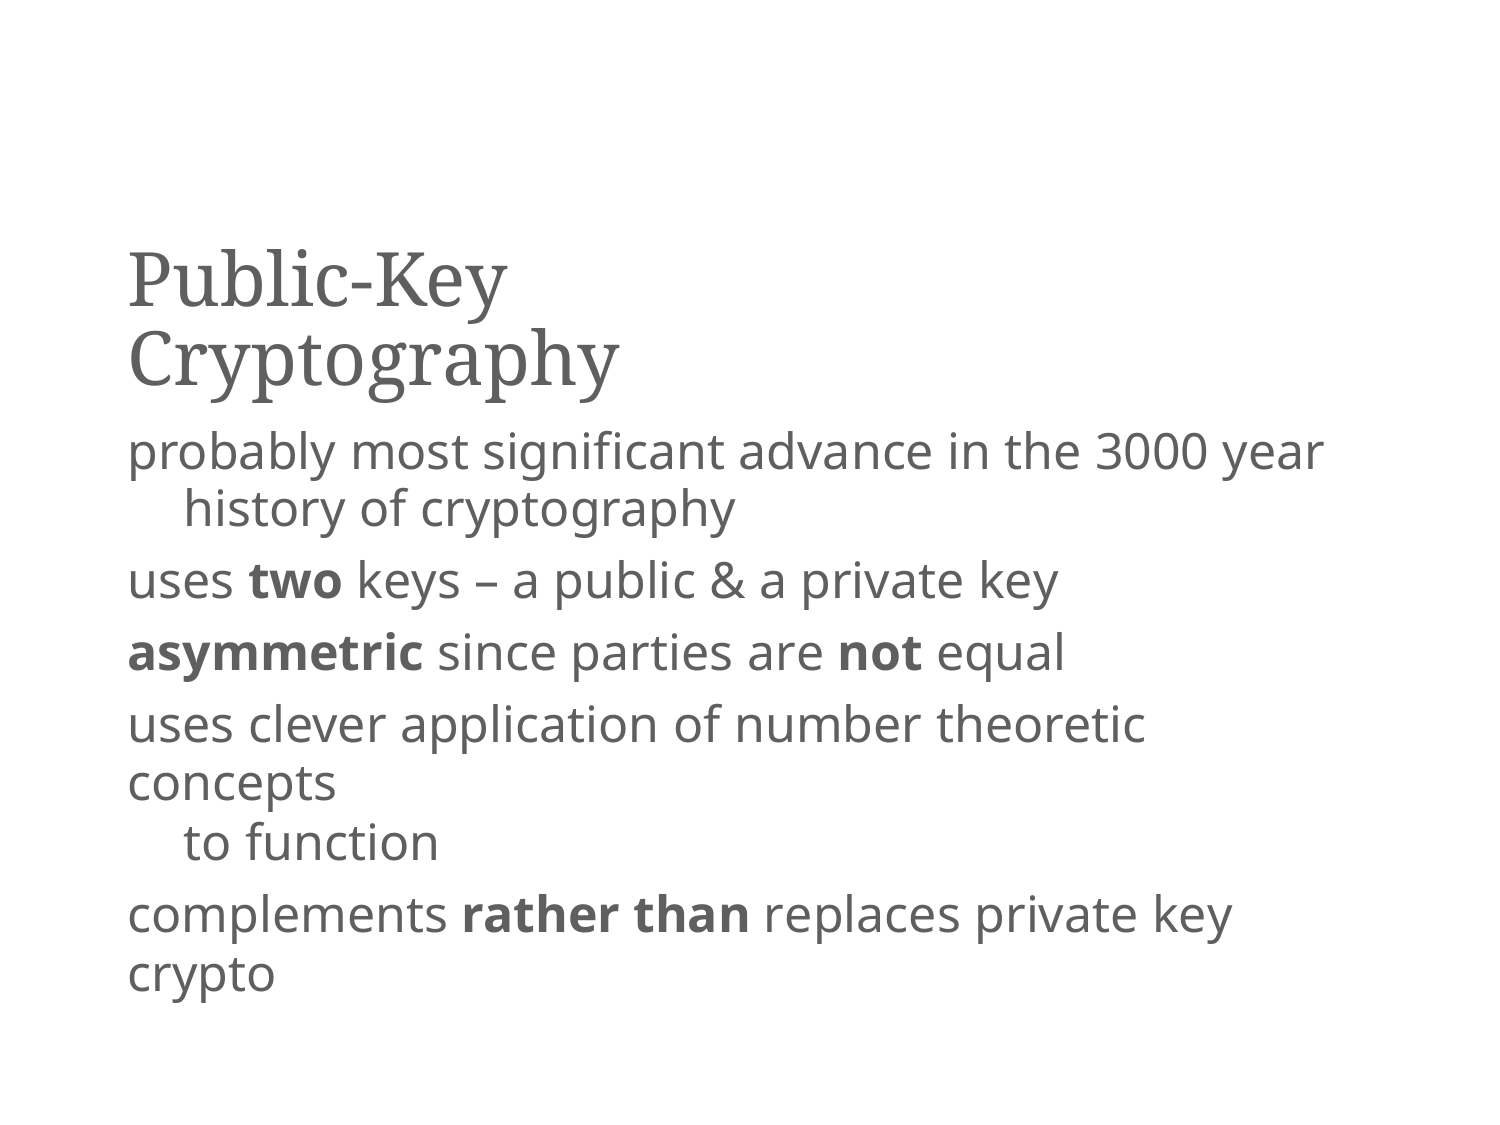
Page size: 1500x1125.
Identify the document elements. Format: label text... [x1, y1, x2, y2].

text_box probably most significant advance in the 3000 year history of cryptography uses two keys – a public & a private key asymmetric since parties are not equal uses clever application of number theoretic concepts to function complements rather than replaces private key crypto [125, 426, 1350, 889]
text_box Public-Key Cryptography [125, 242, 977, 322]
